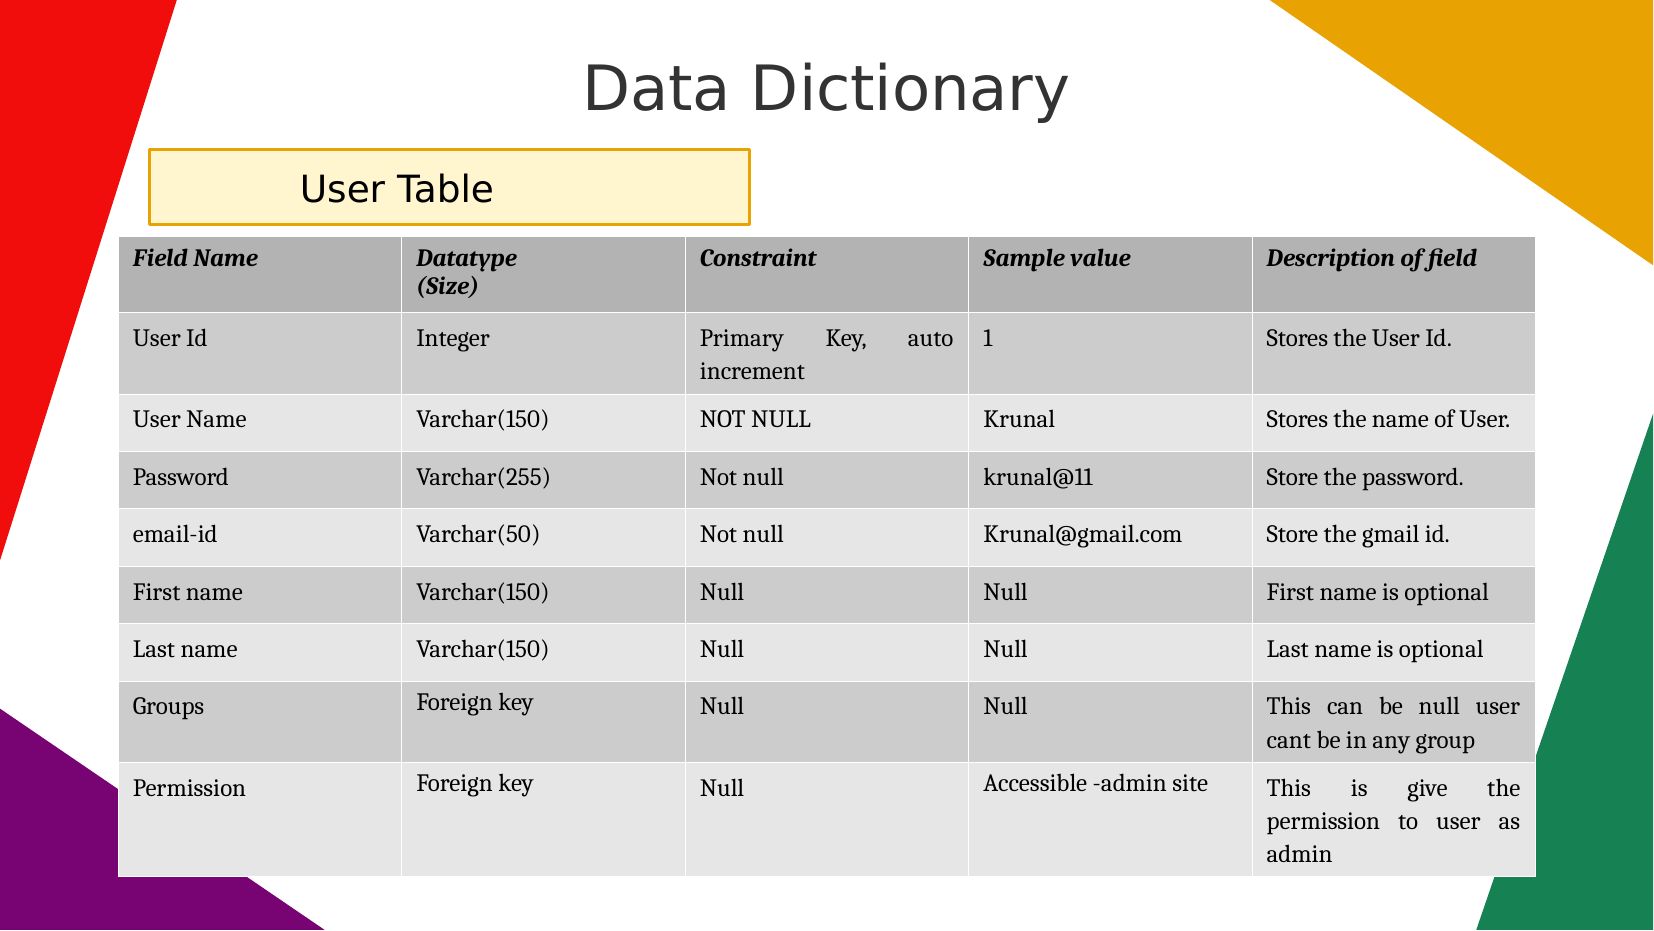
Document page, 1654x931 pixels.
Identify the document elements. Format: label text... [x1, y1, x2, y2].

table_cell Krunal [969, 395, 1252, 451]
table_cell This can be null user cant be in any group [1253, 682, 1535, 762]
table_cell Varchar(150) [402, 395, 685, 451]
table_header Sample value [969, 237, 1252, 312]
table_header Description of field [1253, 237, 1535, 312]
table_cell Stores the User Id. [1253, 313, 1535, 394]
table_header Datatype (Size) [402, 237, 685, 312]
table_cell Krunal@gmail.com [969, 509, 1252, 566]
table_cell User Name [119, 395, 401, 451]
table_cell NOT NULL [686, 395, 968, 451]
table_header Constraint [686, 237, 968, 312]
table_cell Not null [686, 509, 968, 566]
table_cell Last name is optional [1253, 624, 1535, 681]
table_cell Password [119, 452, 401, 508]
table_cell User Id [119, 313, 401, 394]
table_cell Null [969, 624, 1252, 681]
table_cell Groups [119, 682, 401, 762]
table_cell Foreign key [402, 763, 685, 876]
table_cell Varchar(150) [402, 624, 685, 681]
table_cell Null [969, 682, 1252, 762]
table_cell Null [686, 682, 968, 762]
table_cell Accessible -admin site [969, 763, 1252, 876]
table_cell Not null [686, 452, 968, 508]
table_cell Null [686, 567, 968, 623]
table_cell Store the gmail id. [1253, 509, 1535, 566]
table_cell 1 [969, 313, 1252, 394]
table_header Field Name [119, 237, 401, 312]
table_cell email-id [119, 509, 401, 566]
table_cell Store the password. [1253, 452, 1535, 508]
table_cell Last name [119, 624, 401, 681]
table_cell Foreign key [402, 682, 685, 762]
table_cell First name [119, 567, 401, 623]
table_cell Primary Key, auto increment [686, 313, 968, 394]
table_cell Varchar(150) [402, 567, 685, 623]
table_cell Null [686, 763, 968, 876]
table_cell Null [969, 567, 1252, 623]
table_cell This is give the permission to user as admin [1253, 763, 1535, 876]
table_cell Stores the name of User. [1253, 395, 1535, 451]
table_cell krunal@11 [969, 452, 1252, 508]
title Data Dictionary [118, 49, 1536, 122]
table_cell Varchar(255) [402, 452, 685, 508]
table_cell First name is optional [1253, 567, 1535, 623]
table_cell Permission [119, 763, 401, 876]
table_cell Integer [402, 313, 685, 394]
text_box User Table [149, 149, 750, 225]
table_cell Varchar(50) [402, 509, 685, 566]
table_cell Null [686, 624, 968, 681]
